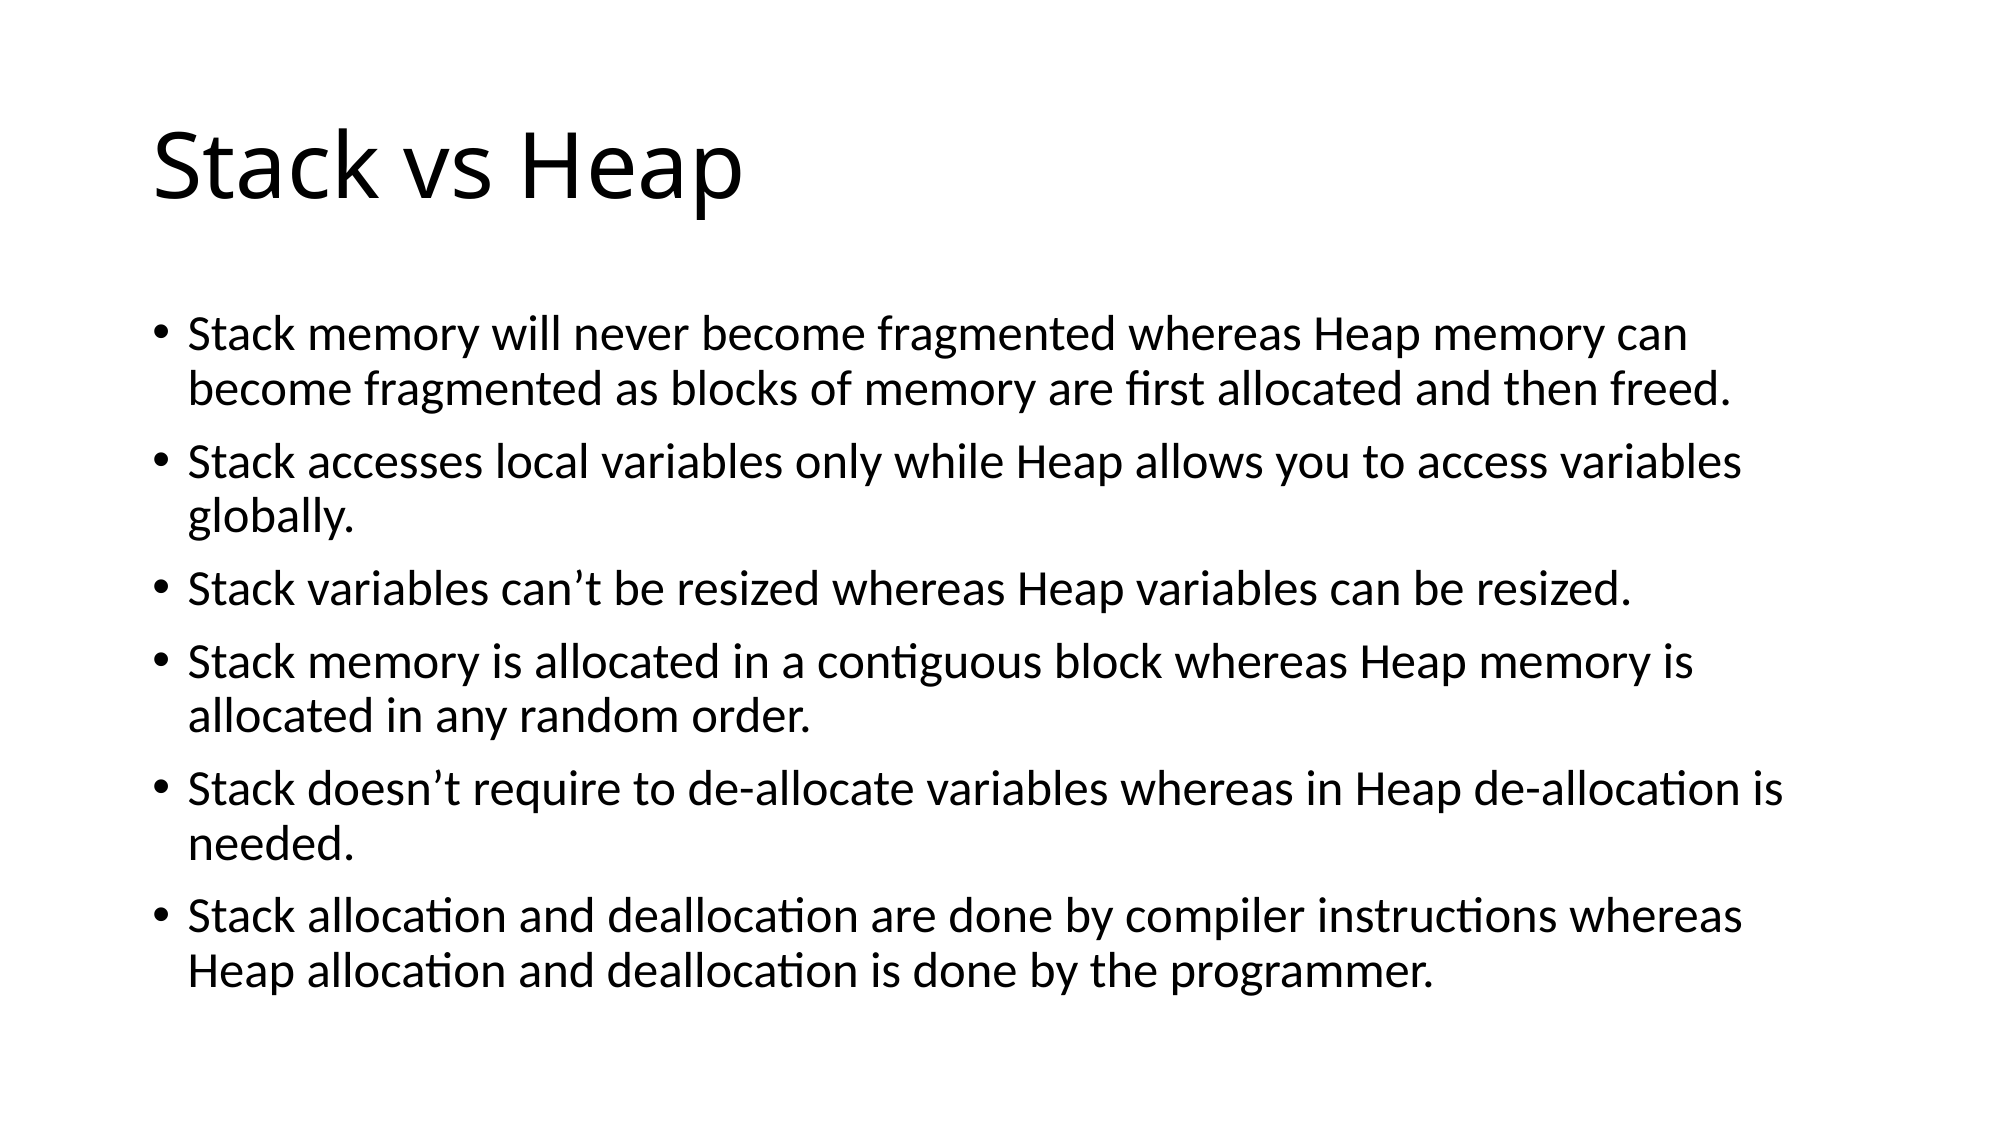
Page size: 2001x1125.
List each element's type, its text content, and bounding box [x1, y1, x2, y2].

list Stack memory will never become fragmented whereas Heap memory can become fragmented as blocks of memory are first allocated and then freed. Stack accesses local variables only while Heap allows you to access variables globally. Stack variables can’t be resized whereas Heap variables can be resized. Stack memory is allocated in a contiguous block whereas Heap memory is allocated in any random order. Stack doesn’t require to de-allocate variables whereas in Heap de-allocation is needed. Stack allocation and deallocation are done by compiler instructions whereas Heap allocation and deallocation is done by the programmer. [137, 299, 1863, 1014]
title Stack vs Heap [137, 59, 1863, 278]
